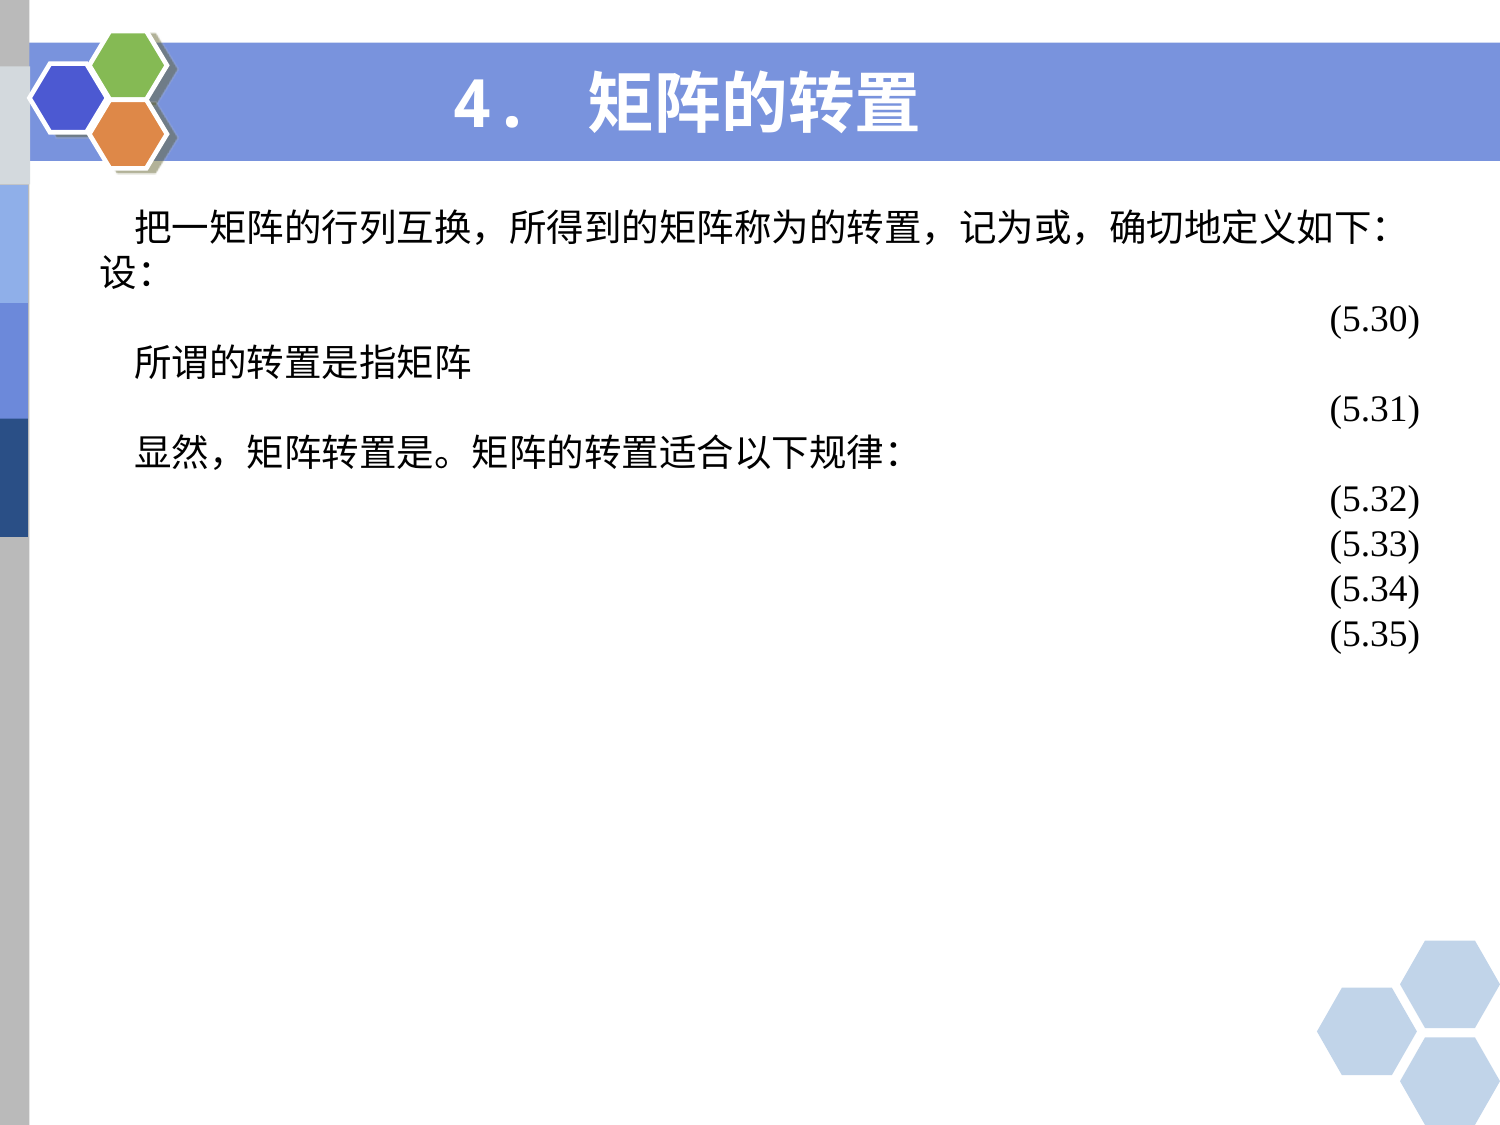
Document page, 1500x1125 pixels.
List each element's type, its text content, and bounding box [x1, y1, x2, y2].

title 4. 矩阵的转置 [80, 54, 1294, 147]
